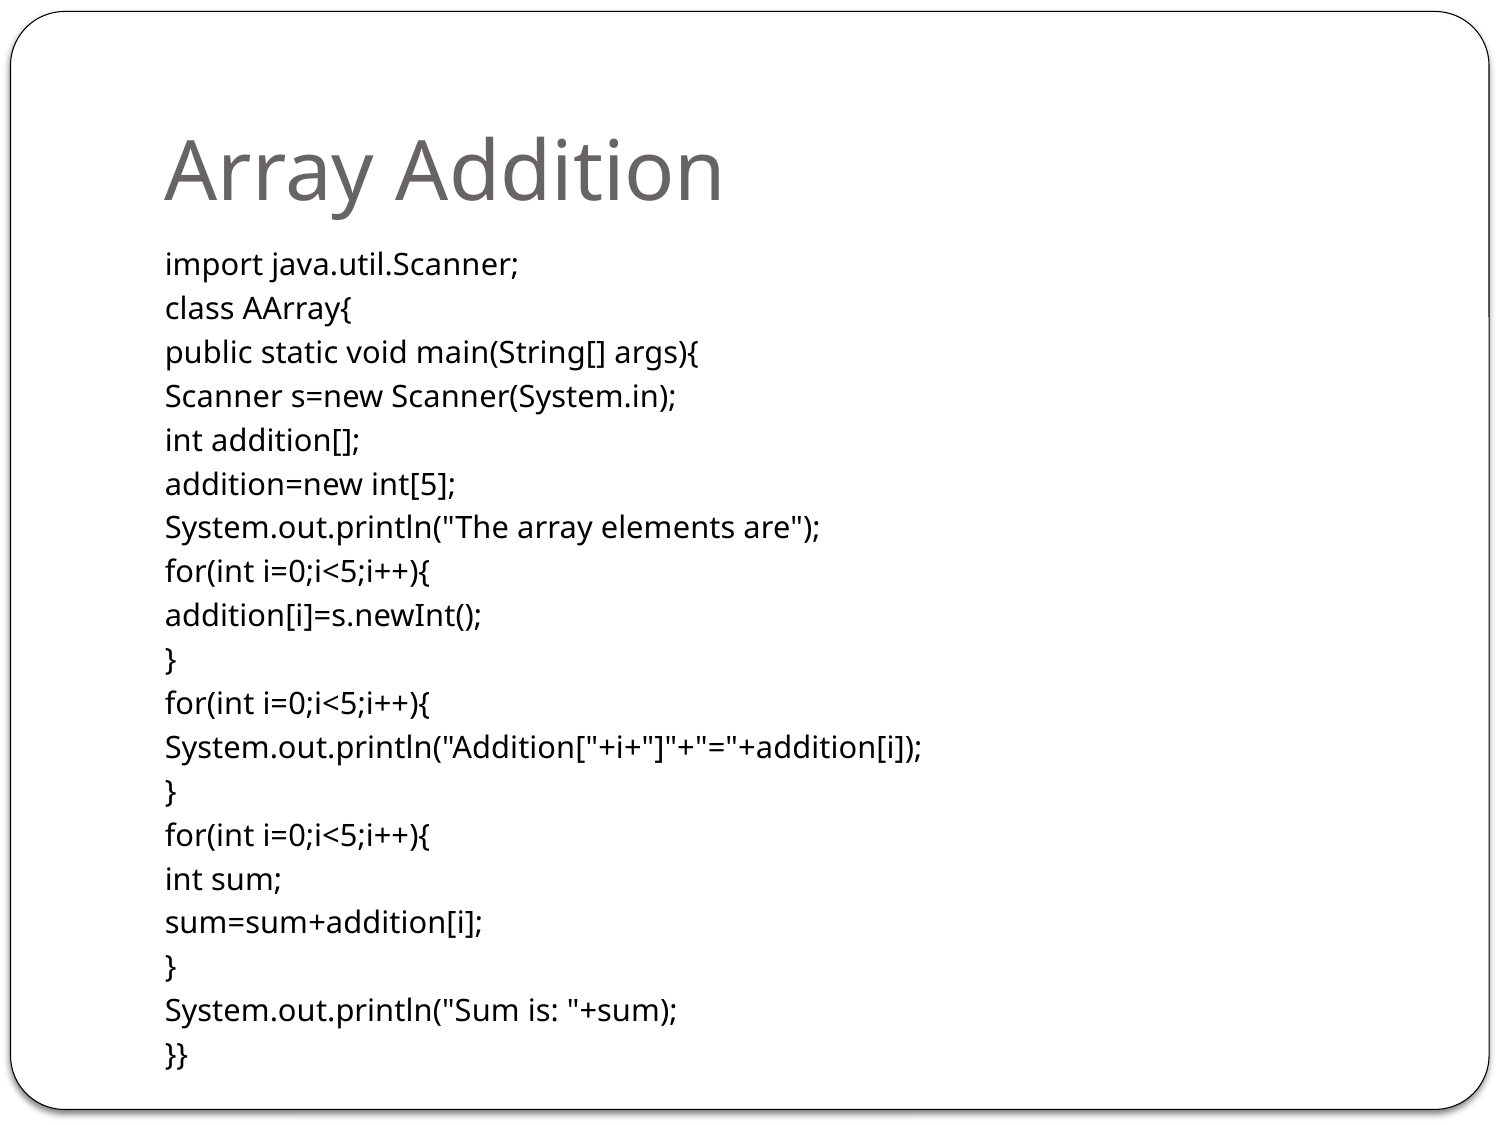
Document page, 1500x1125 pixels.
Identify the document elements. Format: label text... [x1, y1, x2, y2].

title Array Addition [150, 45, 1425, 233]
list import java.util.Scanner; class AArray{ public static void main(String[] args){ Scanner s=new Scanner(System.in); int addition[]; addition=new int[5]; System.out.println("The array elements are"); for(int i=0;i<5;i++){ addition[i]=s.newInt(); } for(int i=0;i<5;i++){ System.out.println("Addition["+i+"]"+"="+addition[i]); } for(int i=0;i<5;i++){ int sum; sum=sum+addition[i]; } System.out.println("Sum is: "+sum); }} [150, 237, 1425, 1088]
